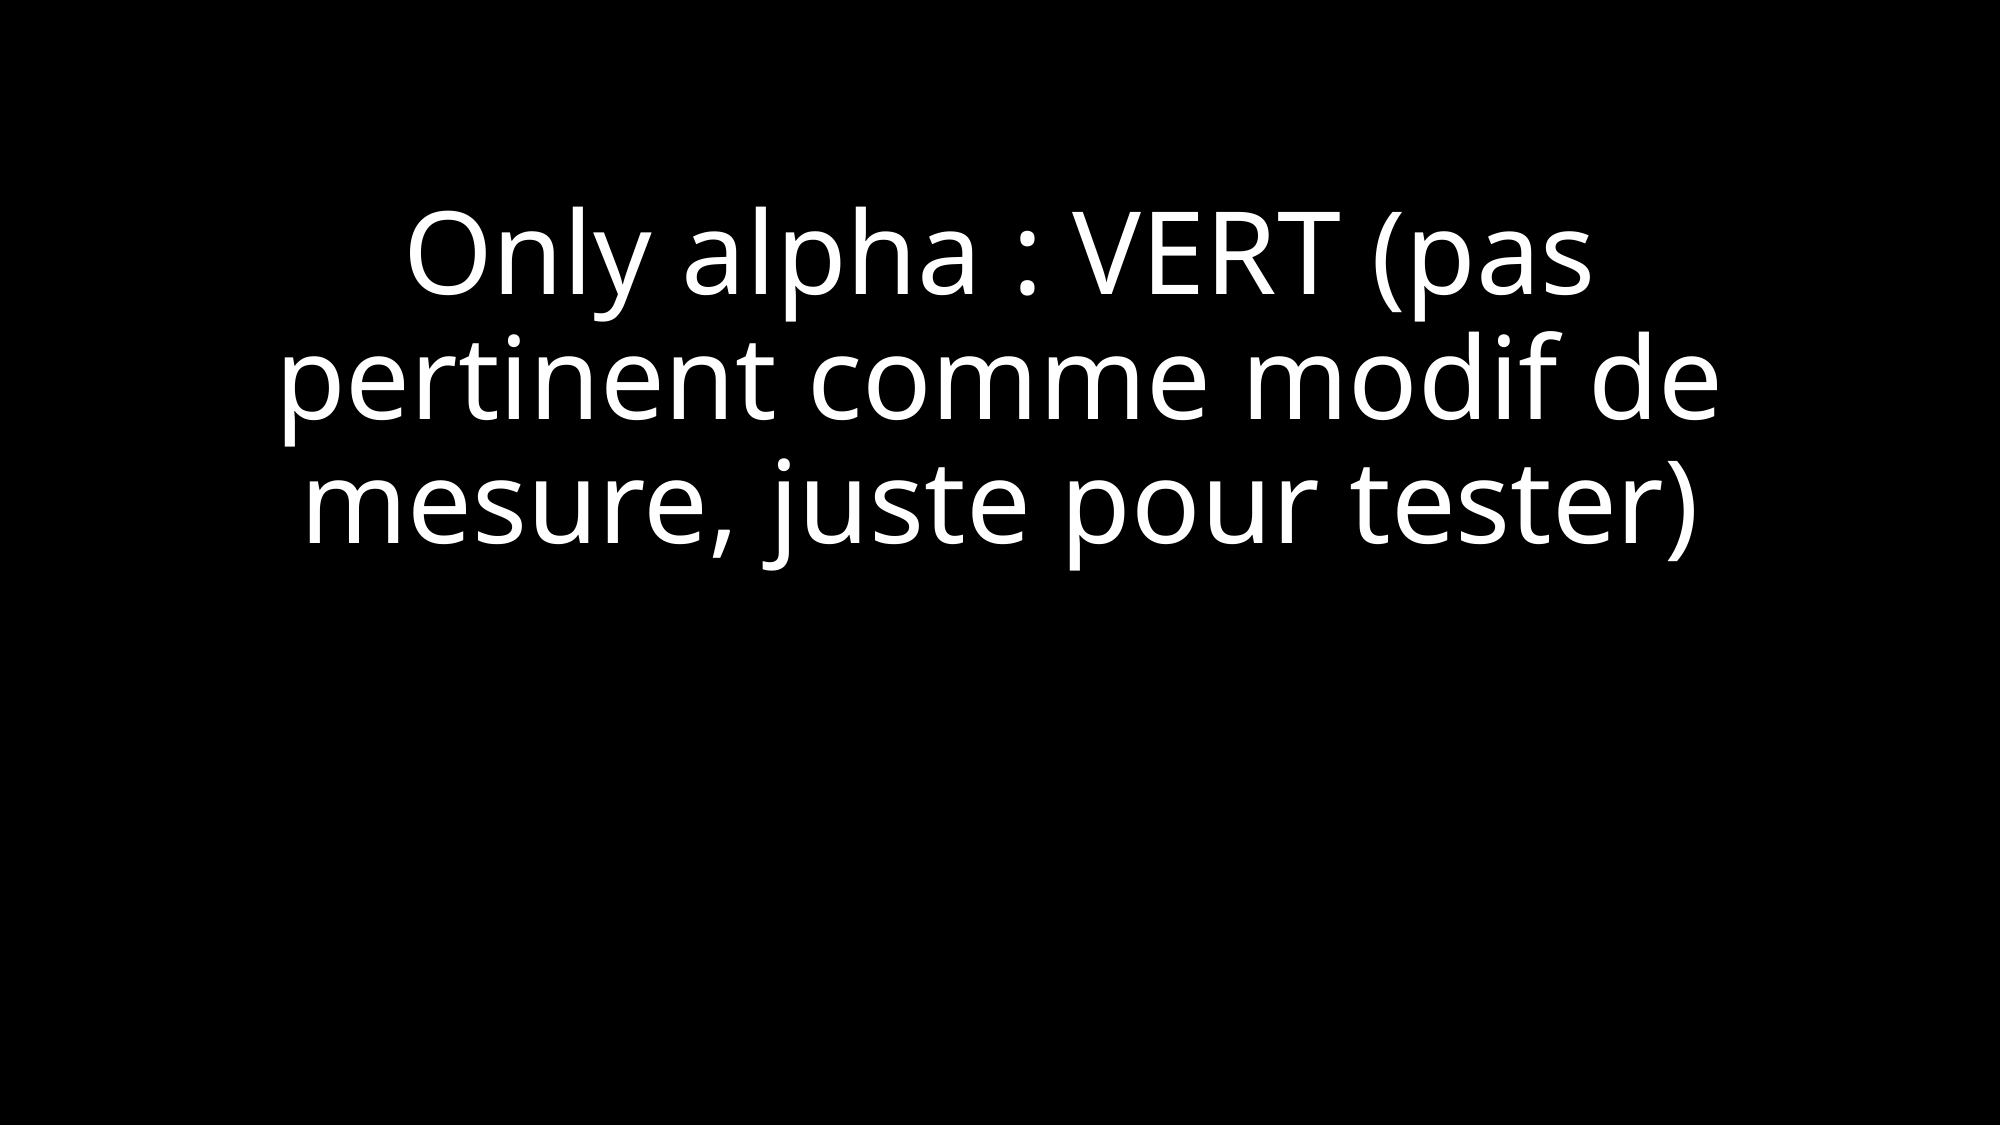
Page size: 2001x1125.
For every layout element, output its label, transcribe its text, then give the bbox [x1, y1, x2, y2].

title Only alpha : VERT (pas pertinent comme modif de mesure, juste pour tester) [249, 184, 1750, 576]
